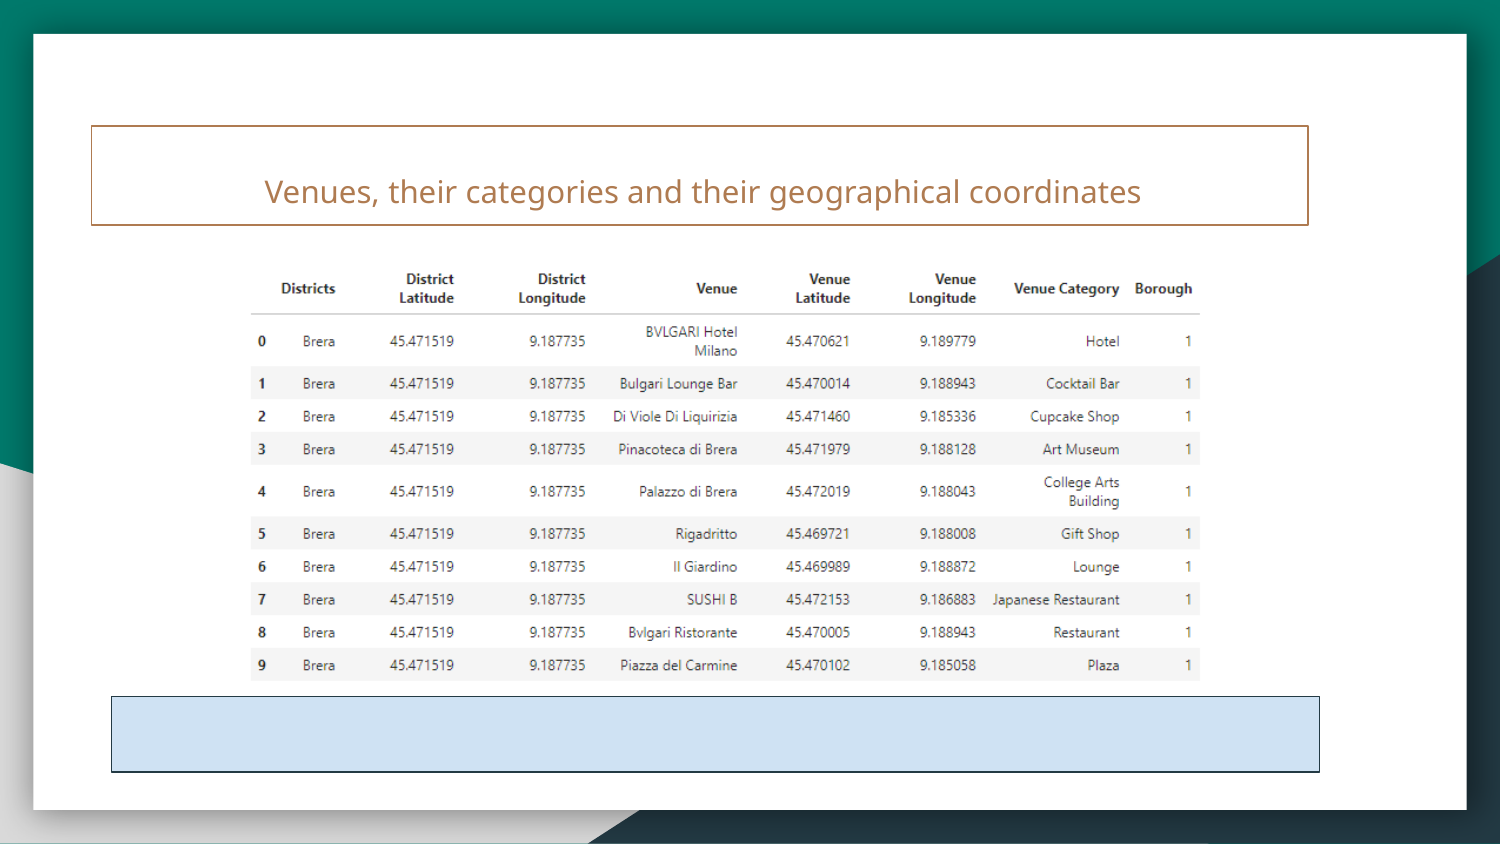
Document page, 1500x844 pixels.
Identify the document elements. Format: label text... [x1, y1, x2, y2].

picture [243, 262, 1220, 695]
list Venues, their categories and their geographical coordinates [91, 125, 1308, 226]
text_box [111, 696, 1320, 772]
